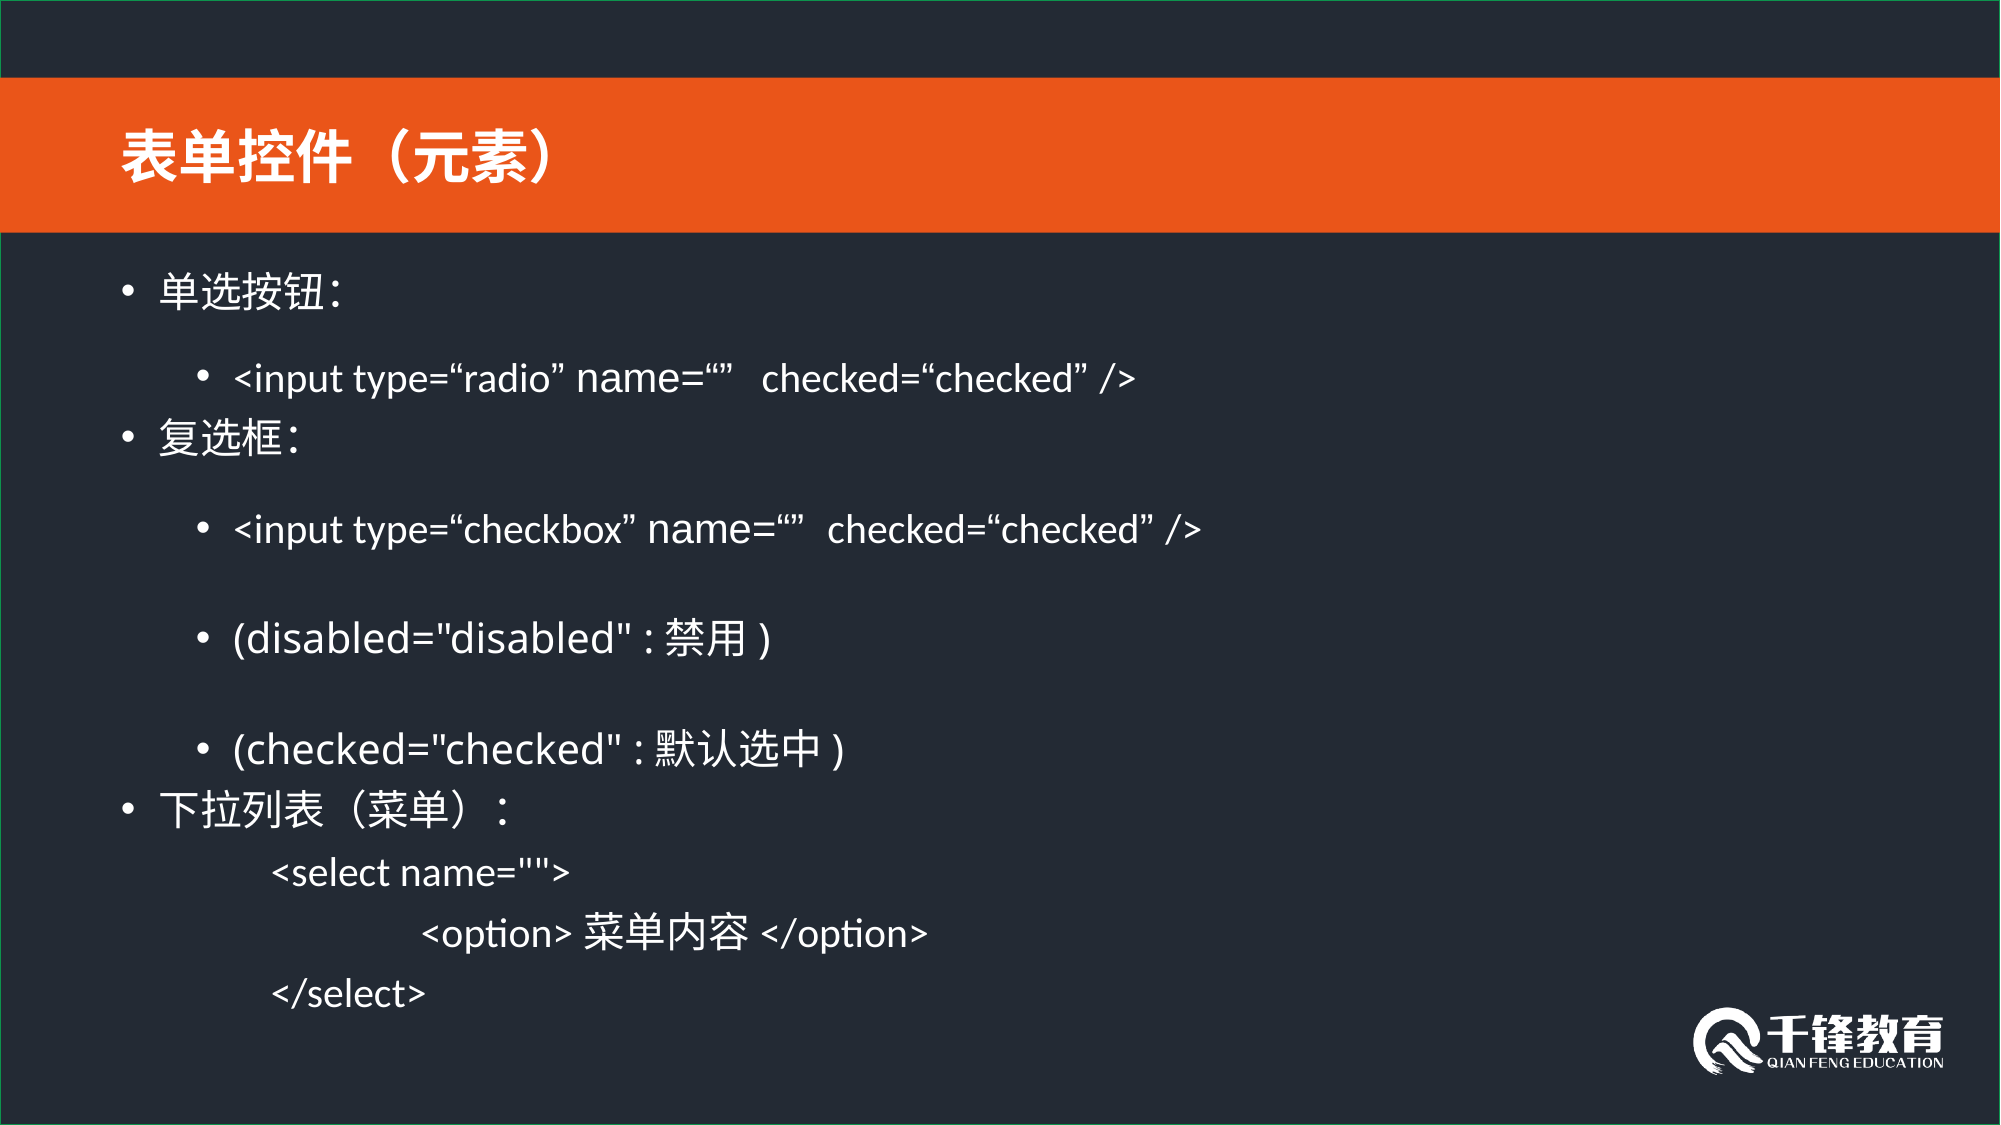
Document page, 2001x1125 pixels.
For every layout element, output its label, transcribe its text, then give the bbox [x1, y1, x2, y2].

text_box 单选按钮： <input type=“radio” name=“” checked=“checked” /> 复选框： <input type=“checkbox” name=“” checked=“checked” /> (disabled="disabled" :禁用) (checked="checked" :默认选中) 下拉列表（菜单）： <select name=""> <option>菜单内容</option> </select> [106, 267, 1831, 1080]
text_box [0, 234, 2000, 1125]
text_box [0, 0, 2000, 77]
text_box 表单控件（元素） [106, 112, 615, 198]
picture [1691, 1002, 1948, 1080]
text_box [0, 77, 2000, 234]
